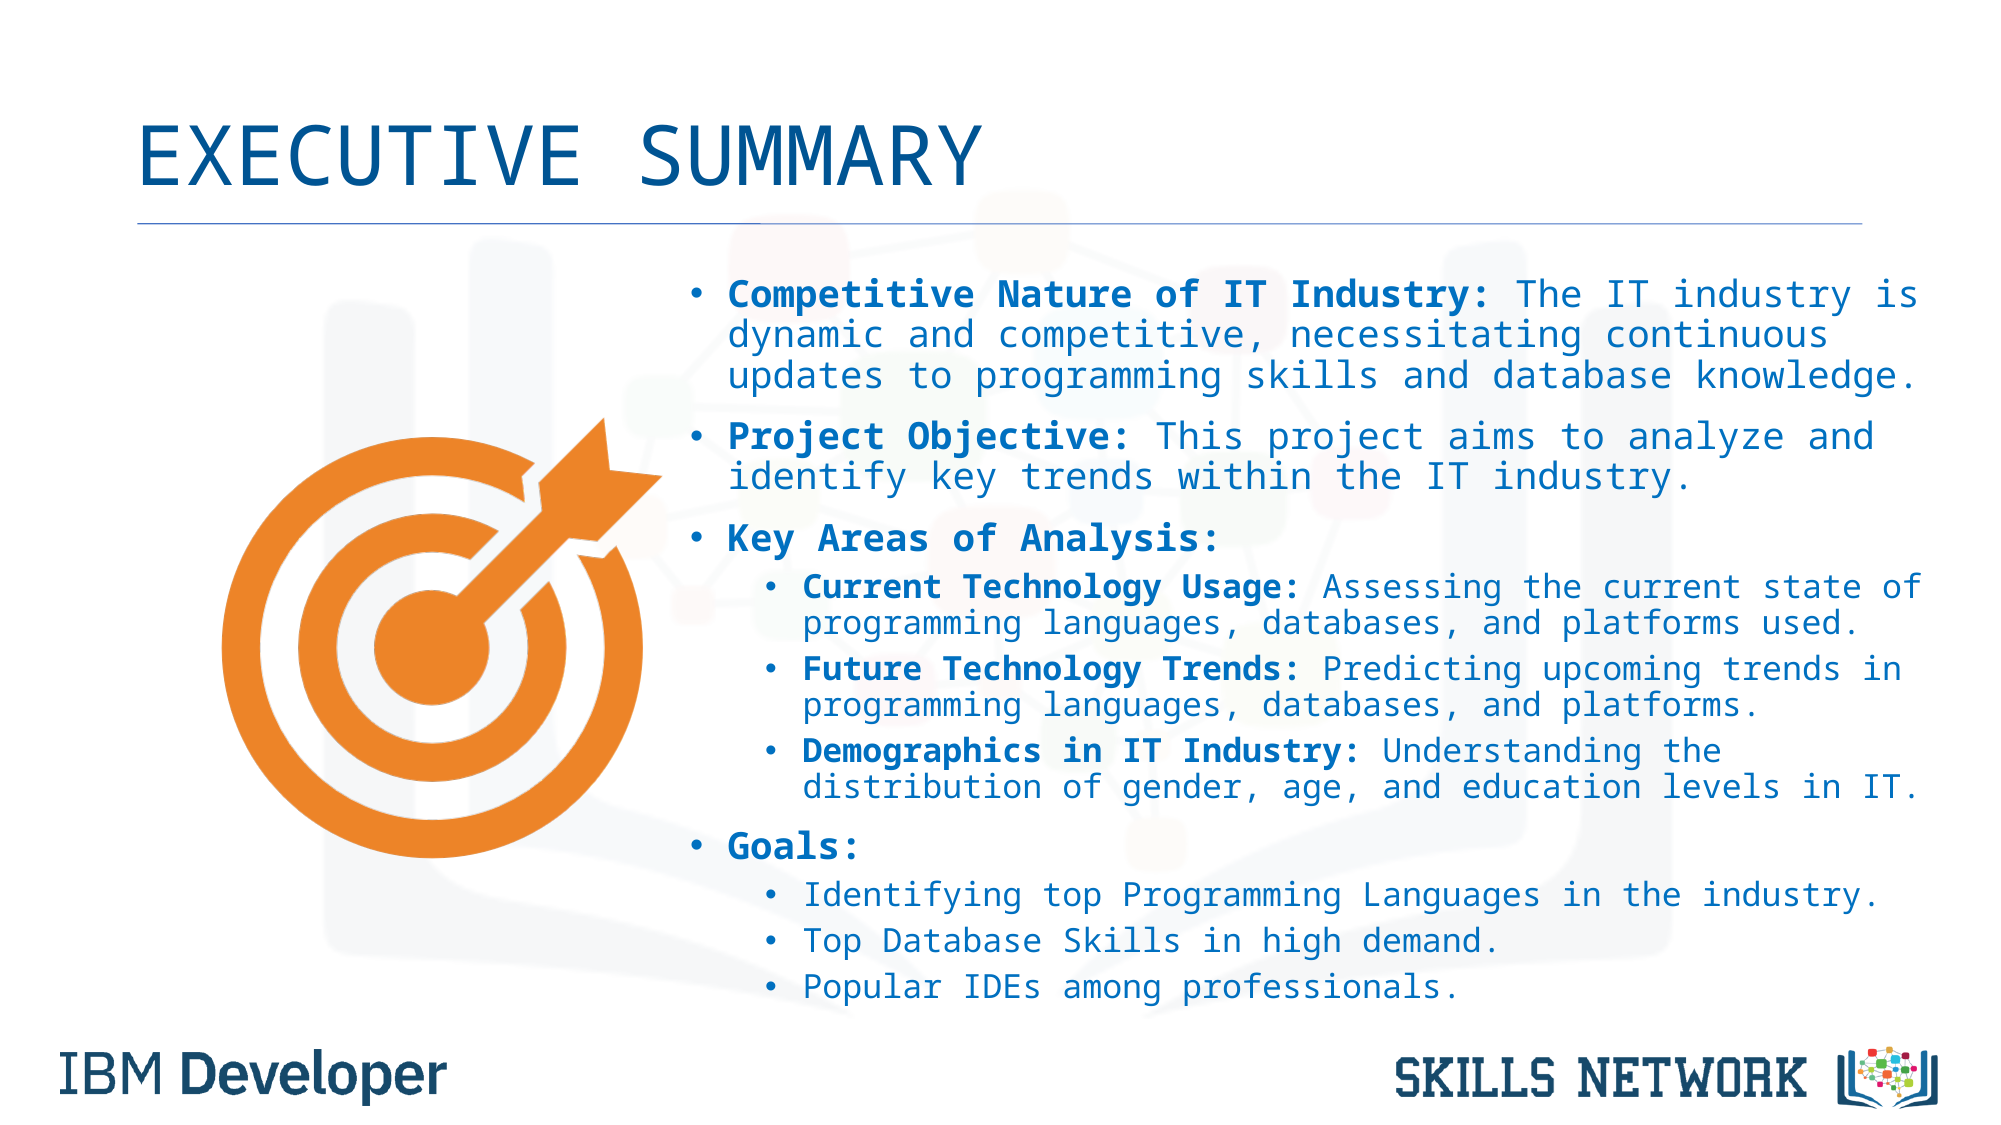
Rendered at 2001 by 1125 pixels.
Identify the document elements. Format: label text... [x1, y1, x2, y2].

title EXECUTIVE SUMMARY [120, 50, 1526, 268]
picture [55, 1045, 459, 1108]
picture [178, 377, 703, 902]
picture [1390, 1076, 1945, 1111]
list Competitive Nature of IT Industry: The IT industry is dynamic and competitive, necessitating continuous updates to programming skills and database knowledge. Project Objective: This project aims to analyze and identify key trends within the IT industry. Key Areas of Analysis: Current Technology Usage: Assessing the current state of programming languages, databases, and platforms used. Future Technology Trends: Predicting upcoming trends in programming languages, databases, and platforms. Demographics in IT Industry: Understanding the distribution of gender, age, and education levels in IT. Goals: Identifying top Programming Languages in the industry. Top Database Skills in high demand. Popular IDEs among professionals. [675, 267, 1972, 1076]
